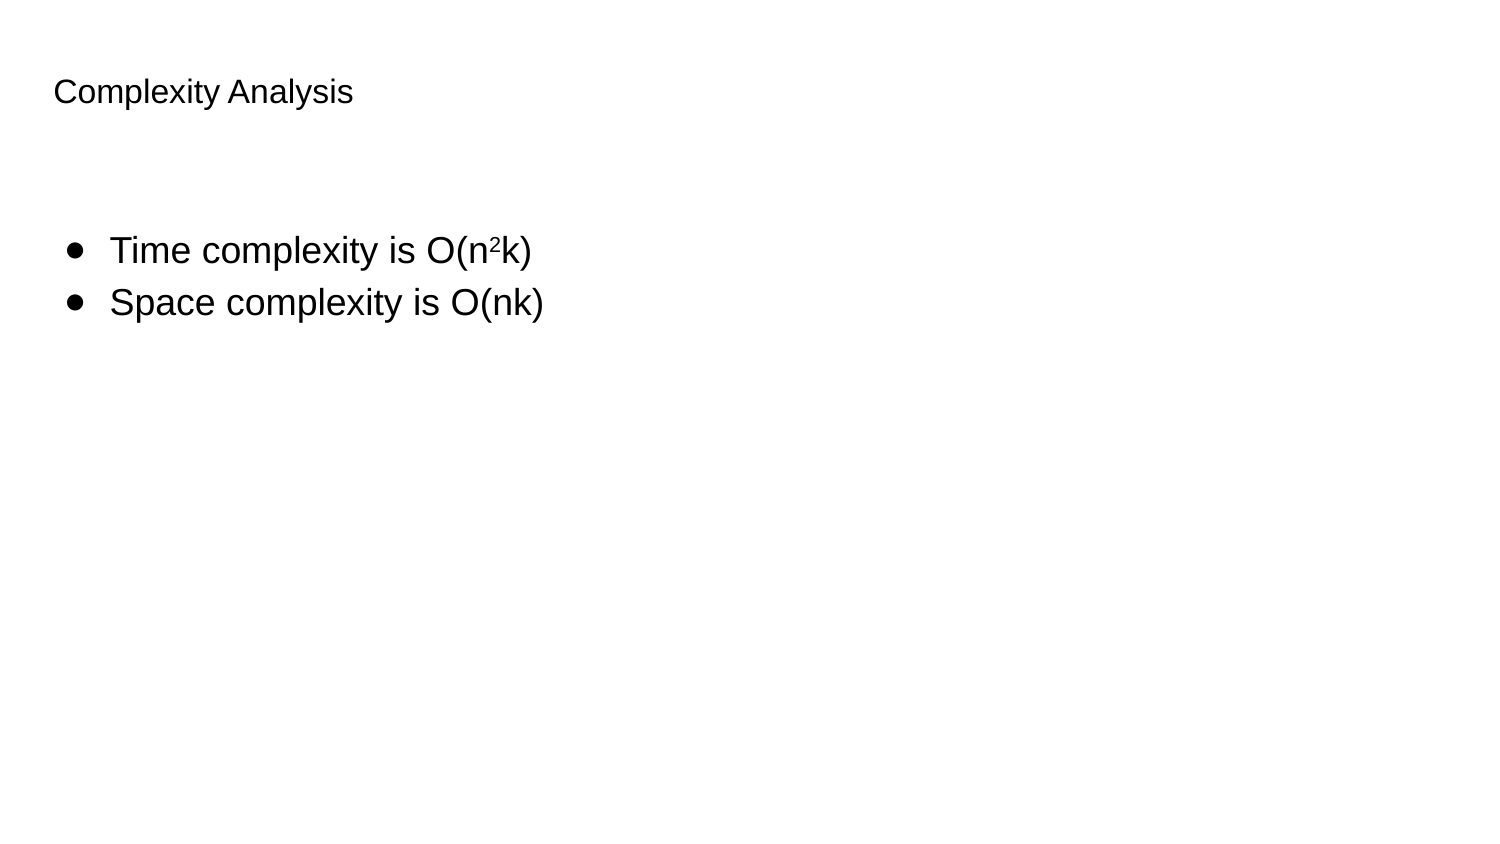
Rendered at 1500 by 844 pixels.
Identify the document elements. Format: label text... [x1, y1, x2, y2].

title Complexity Analysis [38, 54, 1087, 126]
list Time complexity is O(n2k) Space complexity is O(nk) [38, 204, 1209, 715]
